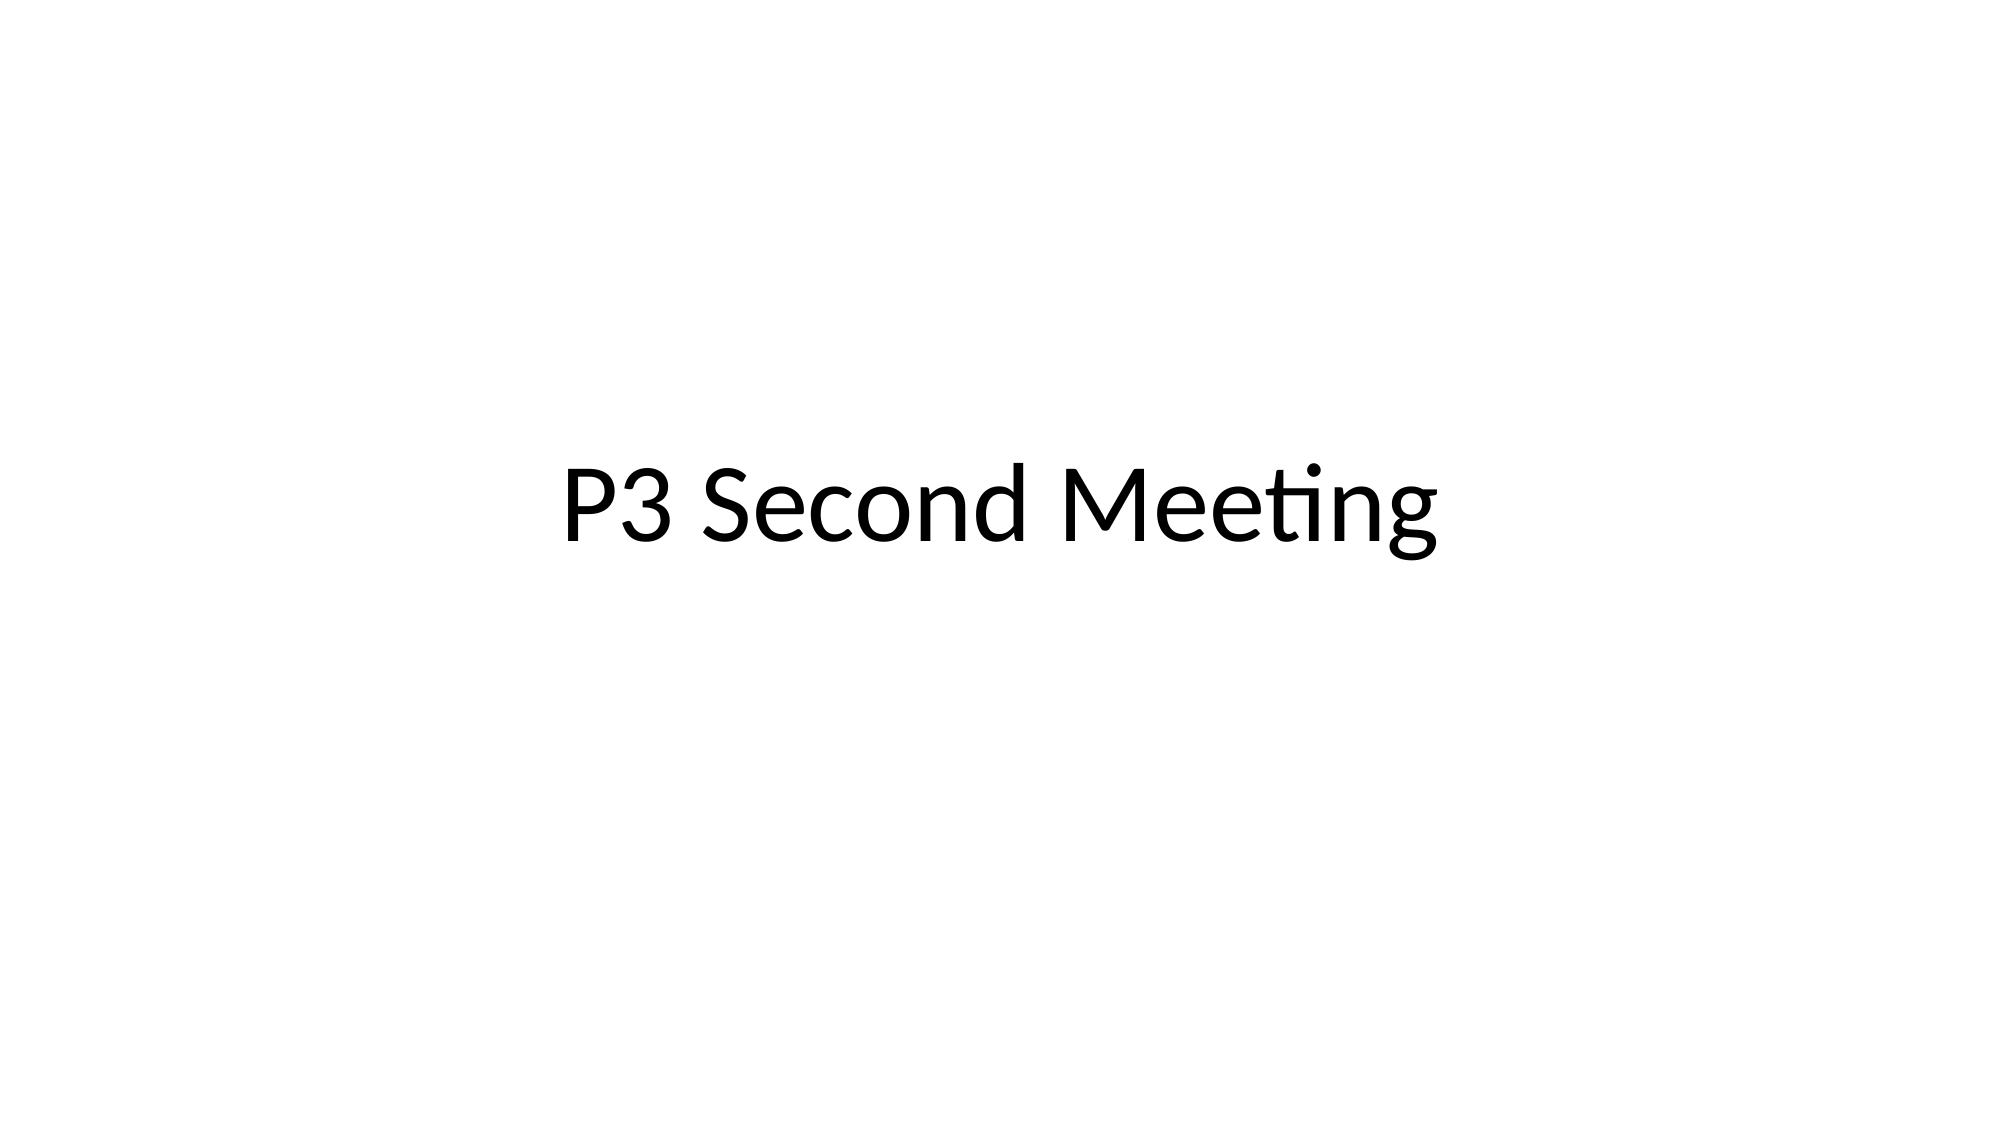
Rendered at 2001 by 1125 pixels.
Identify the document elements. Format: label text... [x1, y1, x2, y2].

text_box P3 Second Meeting [500, 421, 1500, 571]
